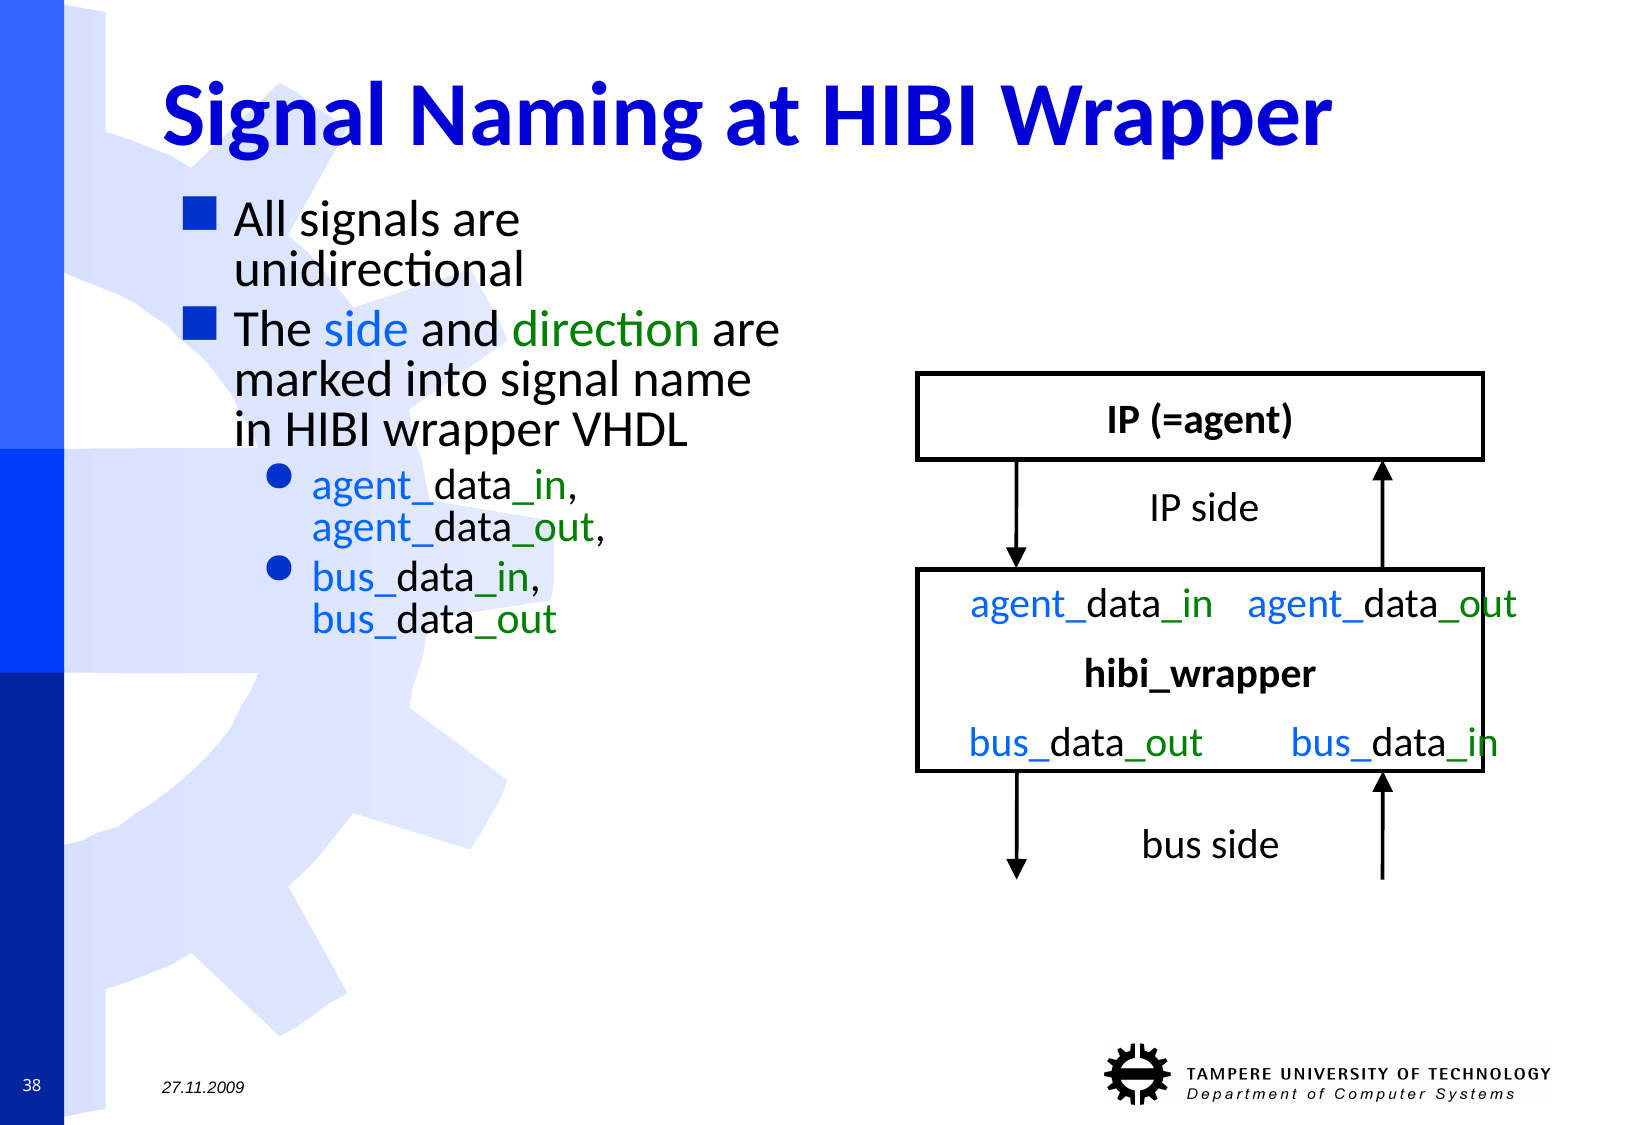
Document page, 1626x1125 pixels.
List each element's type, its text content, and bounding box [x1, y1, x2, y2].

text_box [916, 373, 1575, 893]
footer 27.11.2009 [146, 1066, 1555, 1107]
list All signals are unidirectional The side and direction are marked into signal name in HIBI wrapper VHDL agent_data_in, agent_data_out, bus_data_in, bus_data_out [171, 188, 807, 725]
slide_number 38 [0, 1066, 65, 1107]
title Signal Naming at HIBI Wrapper [146, 30, 1555, 173]
picture [1104, 1043, 1551, 1066]
